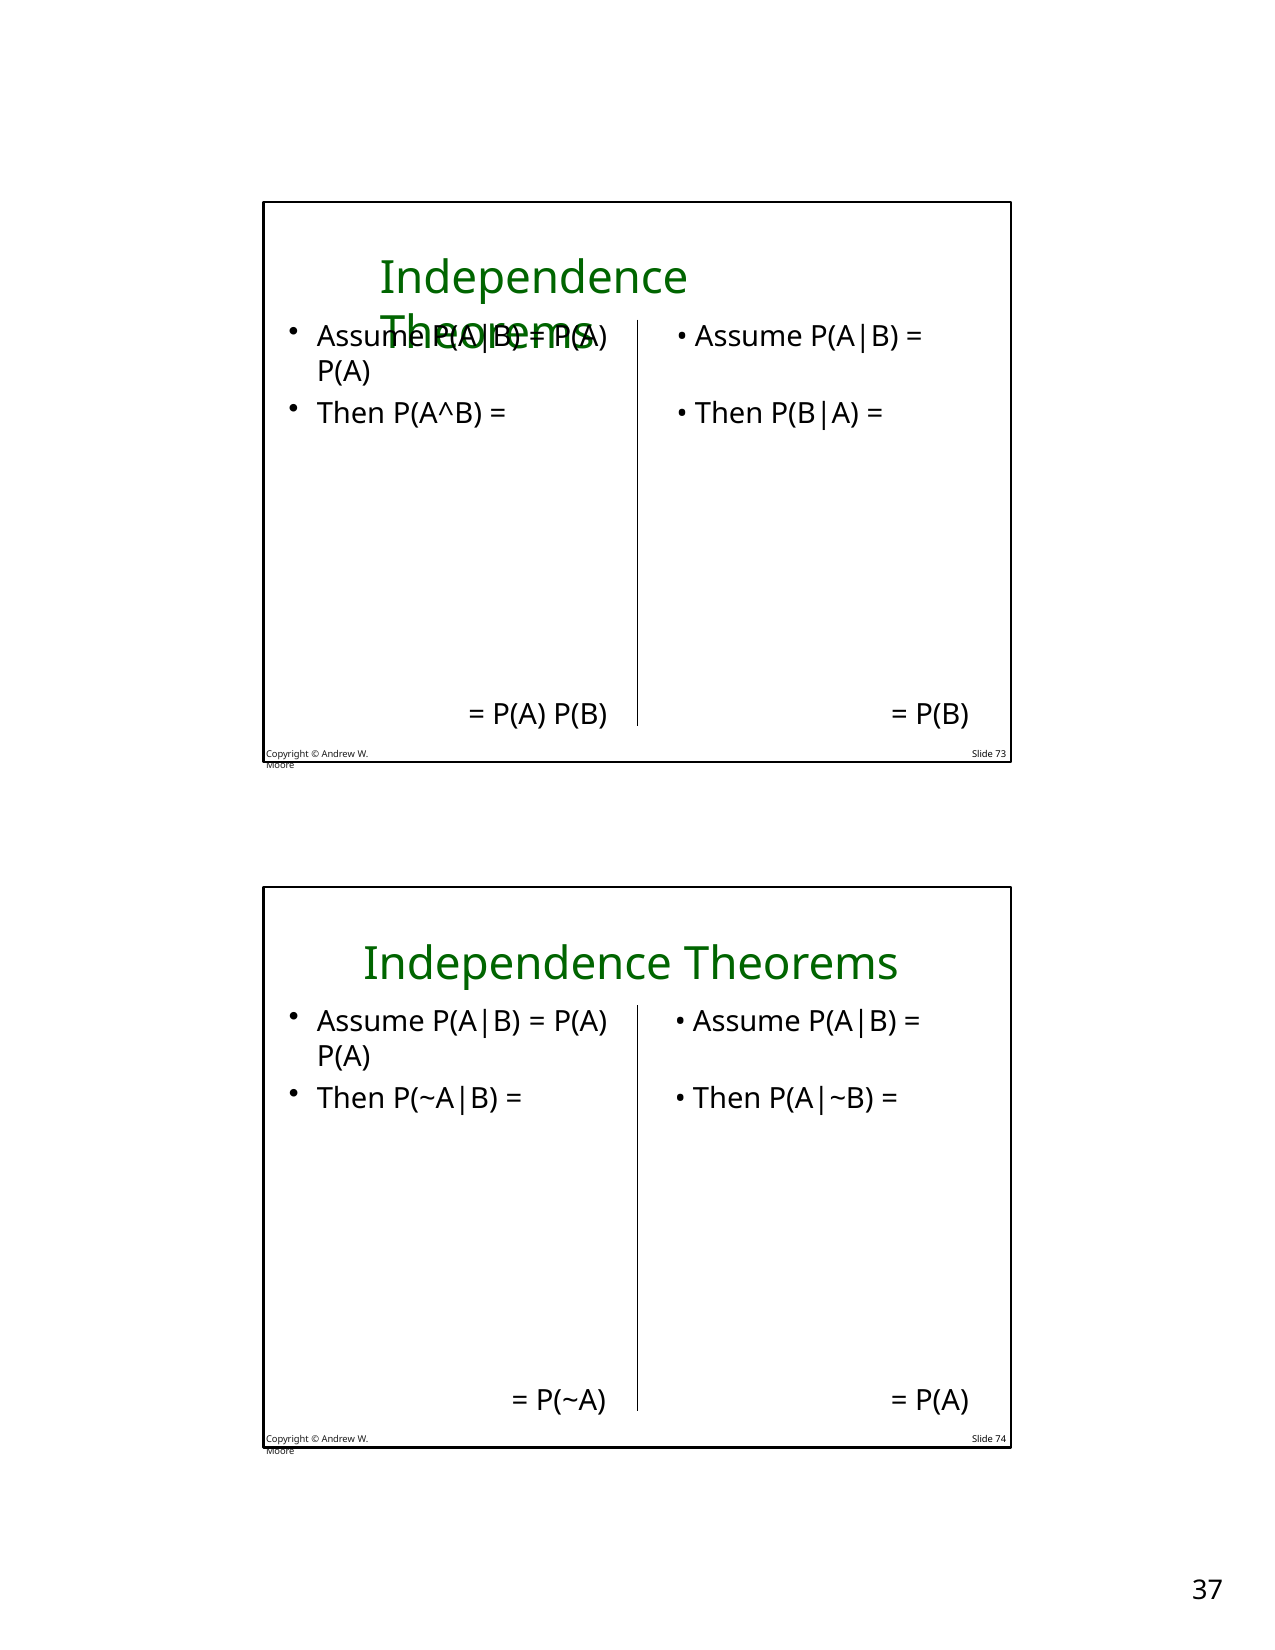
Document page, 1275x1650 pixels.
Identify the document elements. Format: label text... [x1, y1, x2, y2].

text_box Copyright © Andrew W. Moore [266, 763, 397, 771]
text_box [263, 887, 1012, 1448]
text_box Copyright © Andrew W. Moore [266, 1448, 397, 1457]
text_box [263, 201, 1012, 763]
slide_number 10 [1187, 1570, 1226, 1650]
